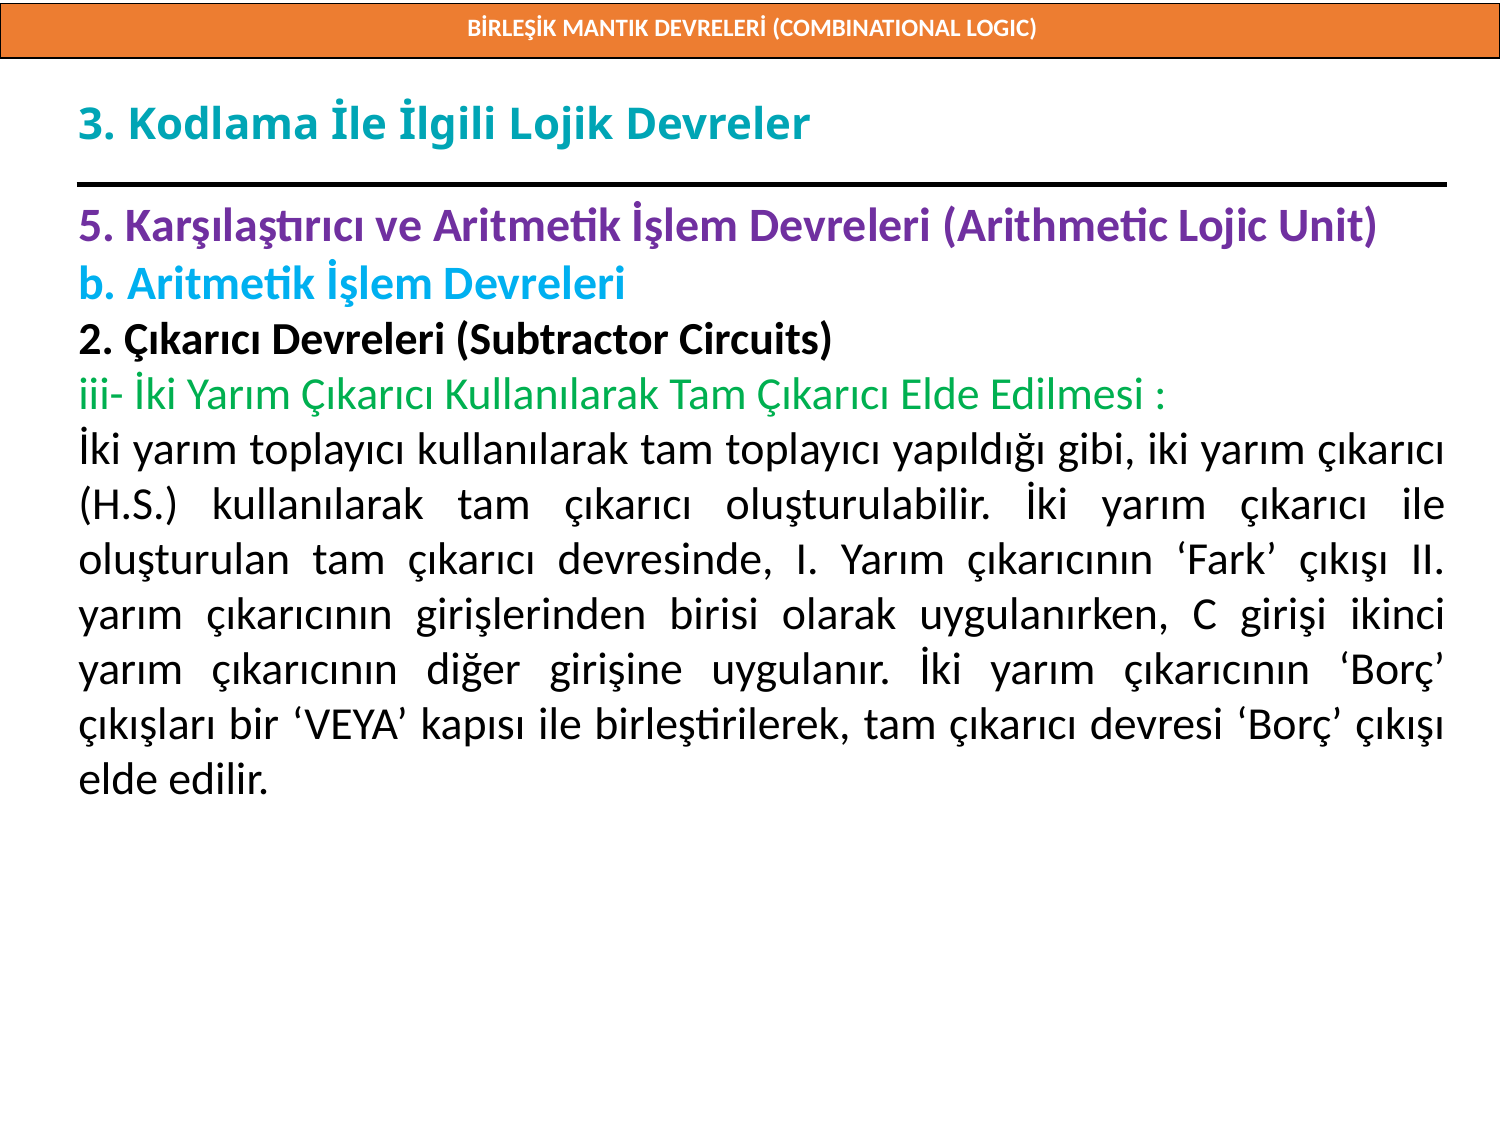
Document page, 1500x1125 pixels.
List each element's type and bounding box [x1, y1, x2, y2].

text_box [0, 3, 1500, 1111]
